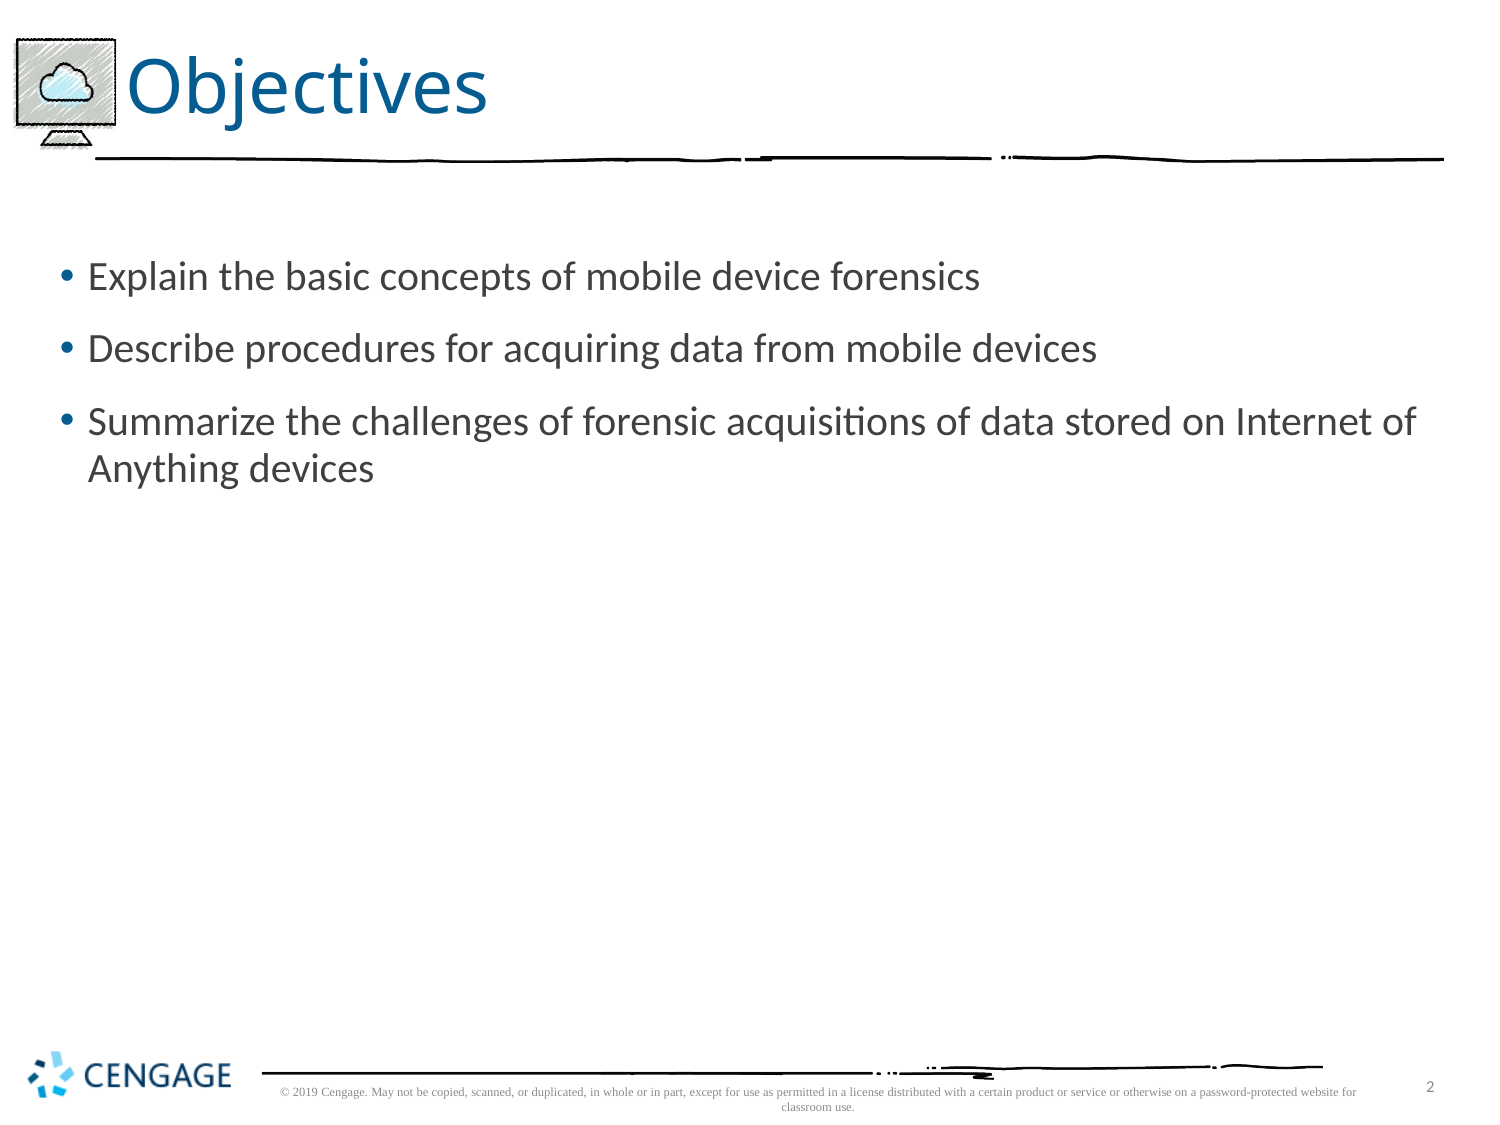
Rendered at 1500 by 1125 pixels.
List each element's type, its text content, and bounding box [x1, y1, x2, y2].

picture [95, 155, 1444, 163]
picture [7, 1037, 244, 1111]
picture [12, 36, 117, 151]
title Objectives [125, 66, 1442, 116]
list Explain the basic concepts of mobile device forensics Describe procedures for acquiring data from mobile devices Summarize the challenges of forensic acquisitions of data stored on Internet of Anything devices [59, 252, 1441, 495]
picture [261, 1064, 1323, 1079]
footer © 2019 Cengage. May not be copied, scanned, or duplicated, in whole or in part, except for use as permitted in a license distributed with a certain product or service or otherwise on a password-protected website for classroom use. [261, 1079, 1375, 1120]
